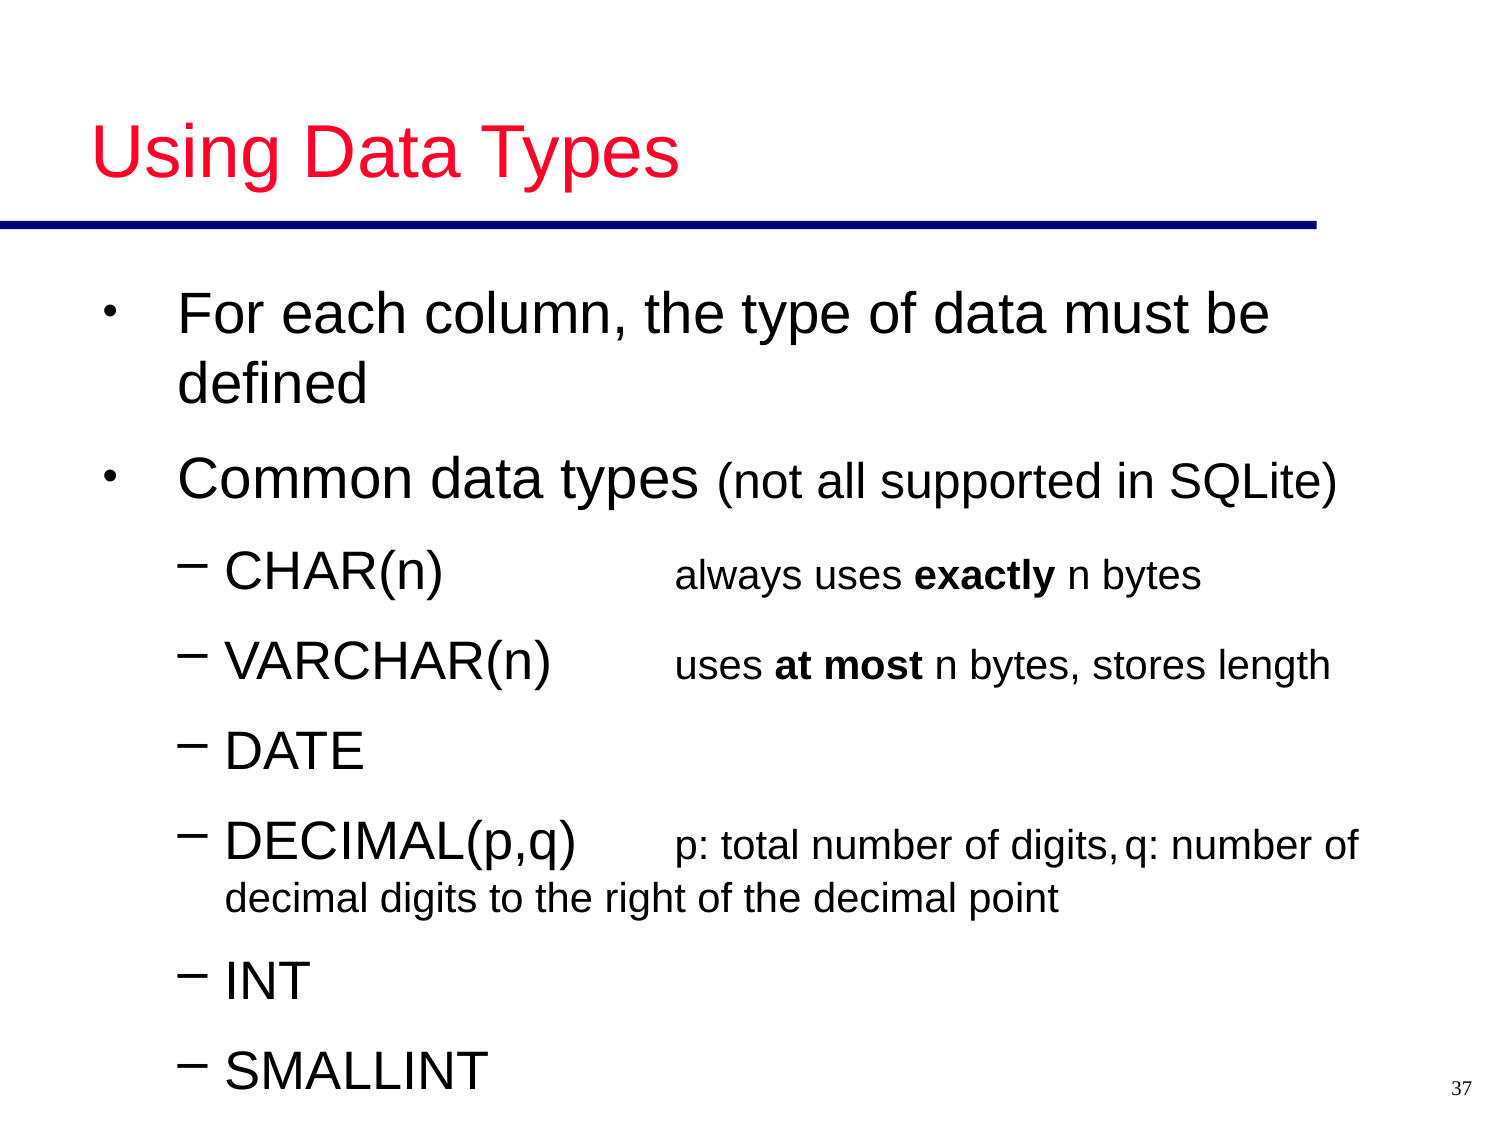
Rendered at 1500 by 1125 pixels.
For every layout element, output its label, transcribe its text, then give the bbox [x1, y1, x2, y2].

list For each column, the type of data must be defined Common data types (not all supported in SQLite) CHAR(n) always uses exactly n bytes VARCHAR(n) uses at most n bytes, stores length DATE DECIMAL(p,q) p: total number of digits, q: number of decimal digits to the right of the decimal point INT SMALLINT [87, 267, 1438, 1026]
slide_number 37 [1174, 1049, 1488, 1125]
title Using Data Types [74, 44, 1426, 201]
